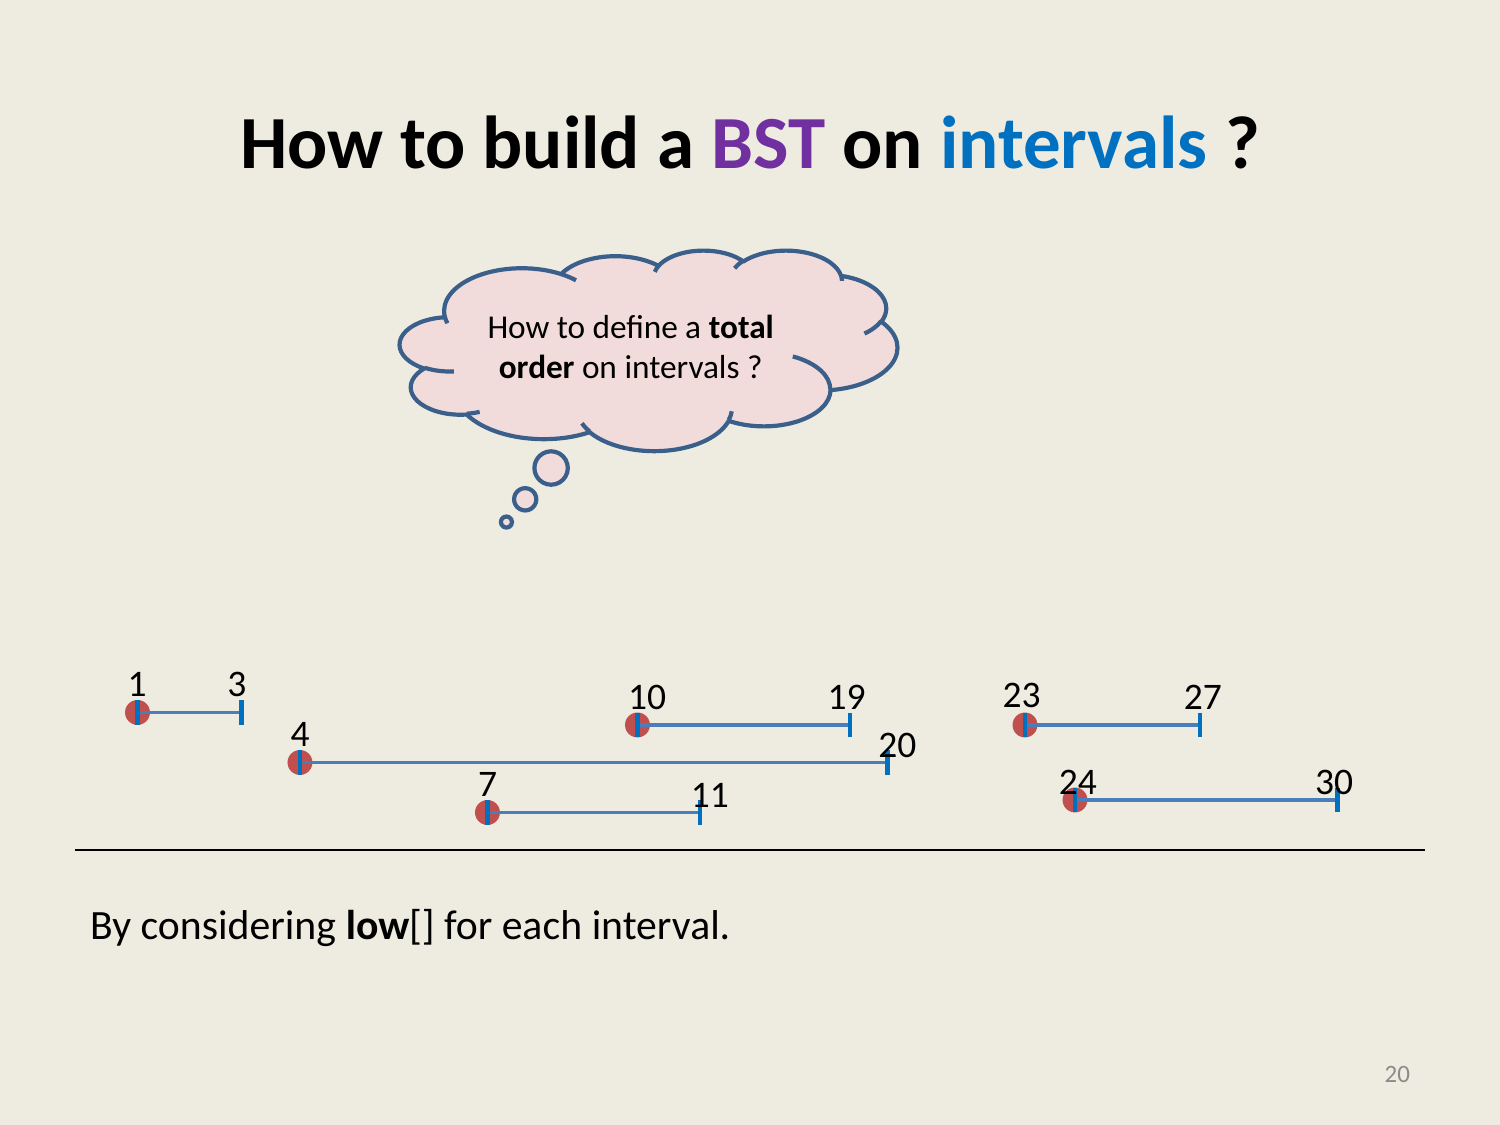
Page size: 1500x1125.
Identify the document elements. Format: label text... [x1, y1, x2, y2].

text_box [612, 664, 882, 738]
title How to build a BST on intervals ? [75, 45, 1425, 233]
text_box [987, 662, 1238, 738]
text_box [462, 751, 745, 826]
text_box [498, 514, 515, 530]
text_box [112, 651, 263, 726]
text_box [275, 701, 932, 776]
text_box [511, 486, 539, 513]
text_box How to define a total order on intervals ? [397, 248, 900, 454]
text_box How to define a total order on intervals ? [532, 449, 570, 487]
slide_number 20 [1074, 1042, 1425, 1103]
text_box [1043, 749, 1369, 813]
